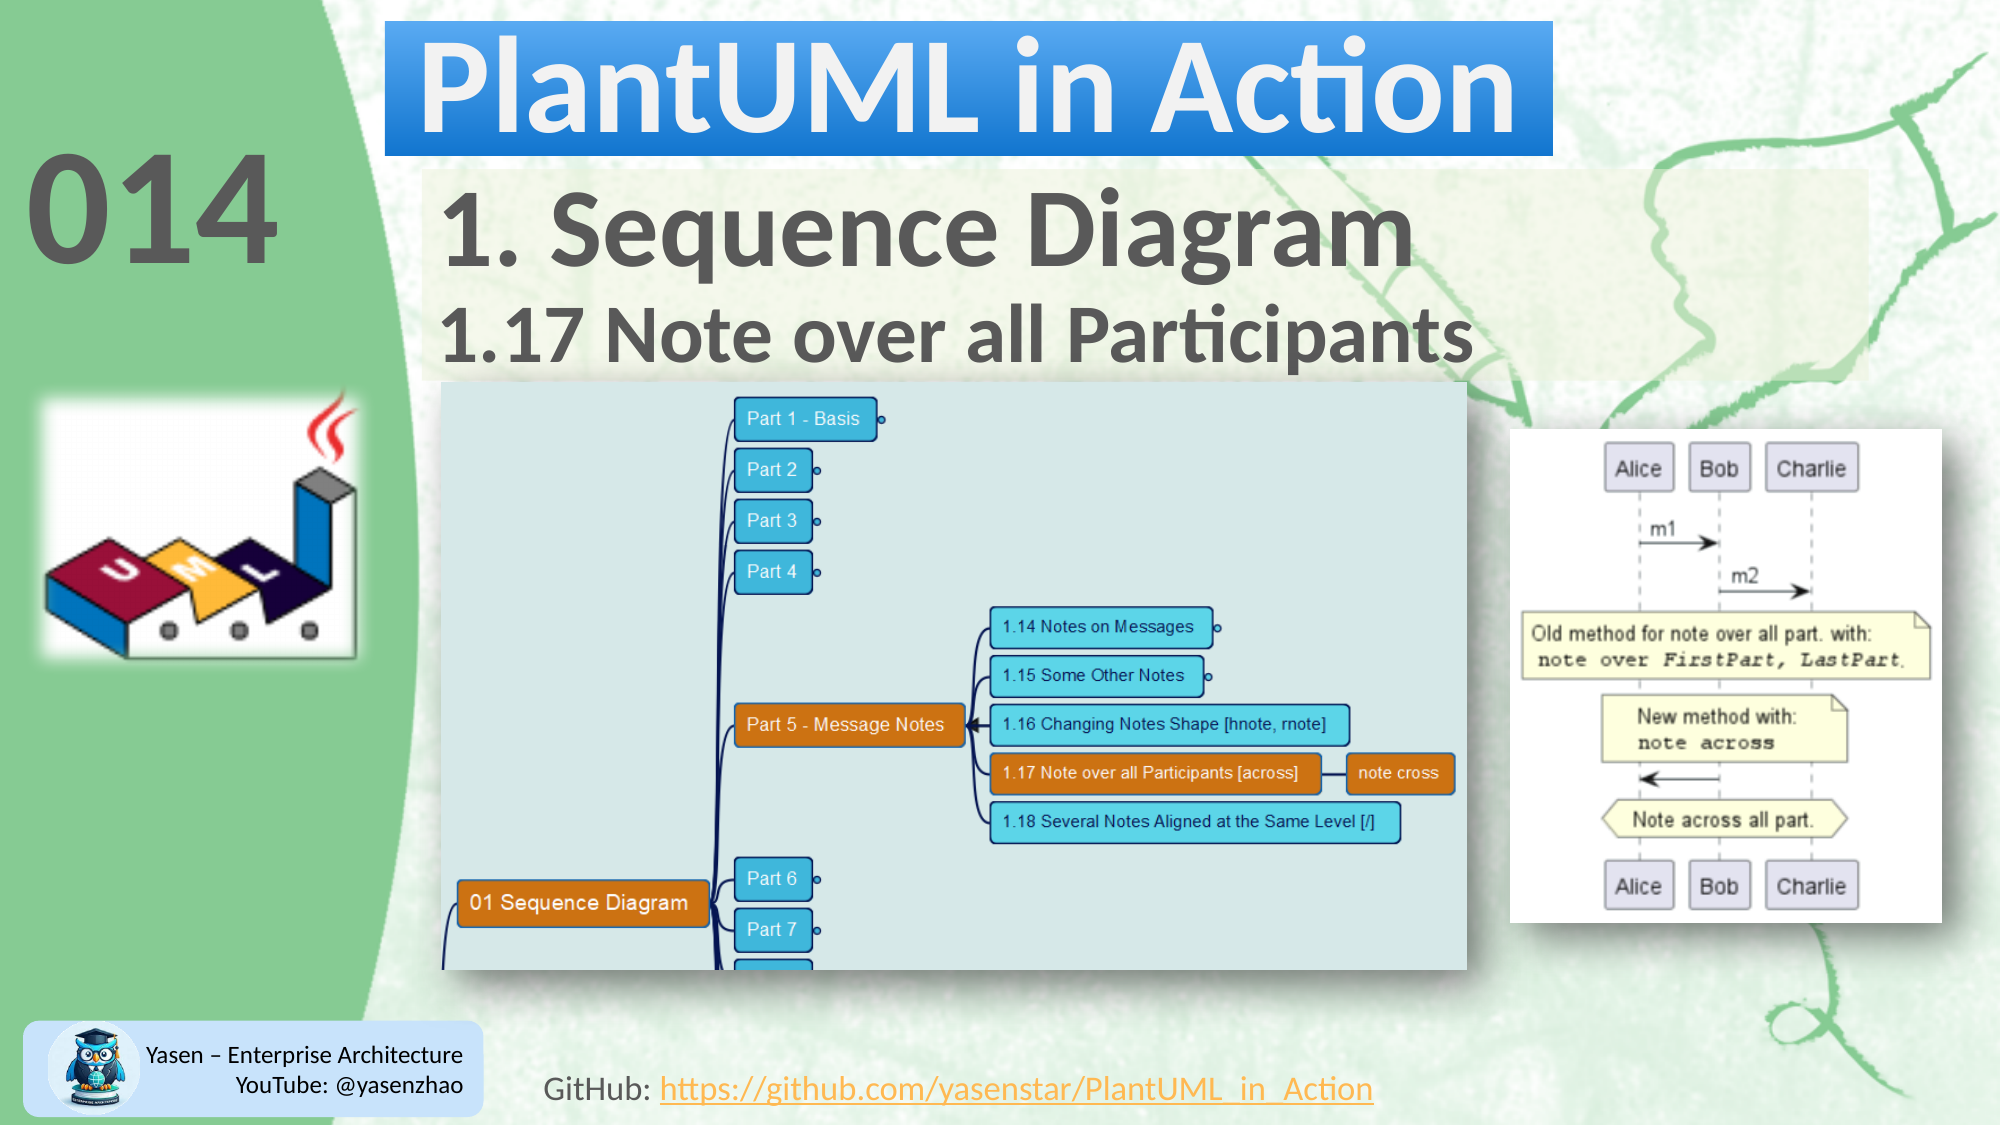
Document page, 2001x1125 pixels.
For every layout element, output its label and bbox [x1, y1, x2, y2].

text_box [22, 1020, 484, 1118]
picture [0, 0, 2000, 1125]
